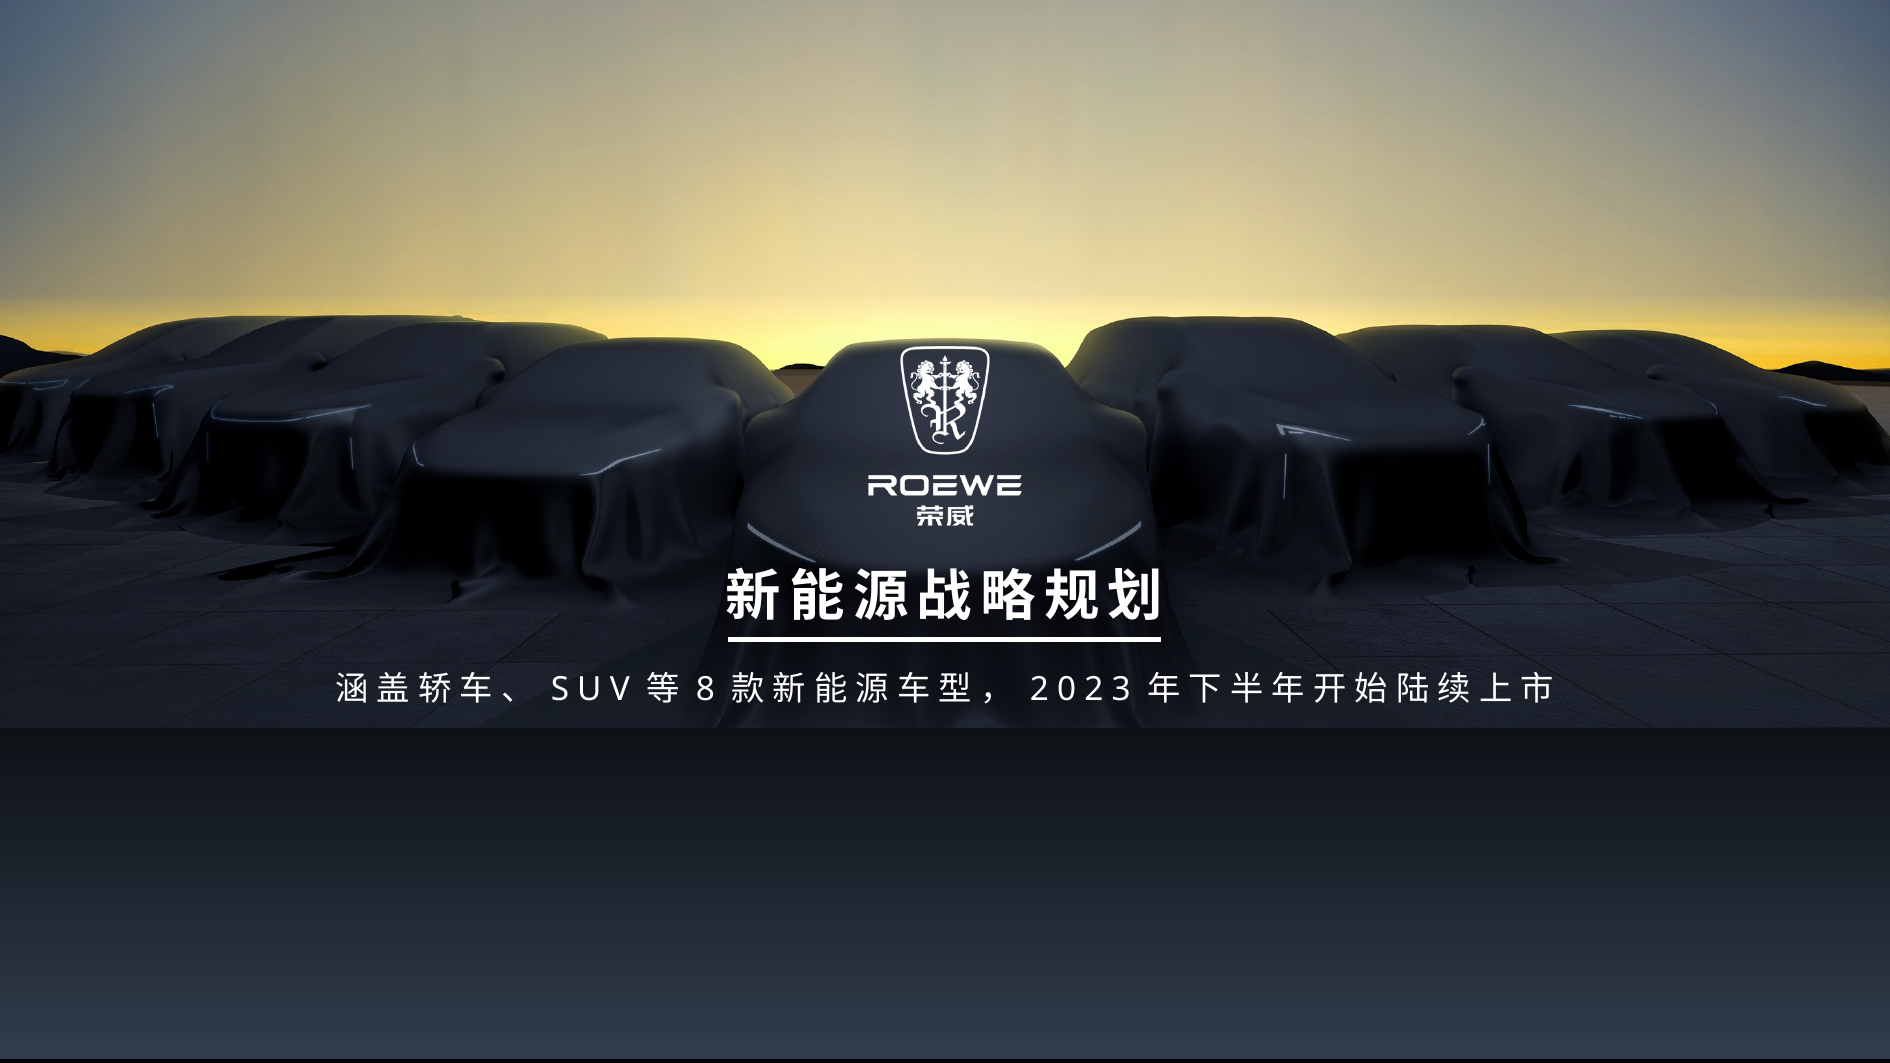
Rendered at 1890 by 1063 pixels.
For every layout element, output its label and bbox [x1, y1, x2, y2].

picture [0, 0, 1890, 728]
text_box [0, 728, 1890, 1059]
